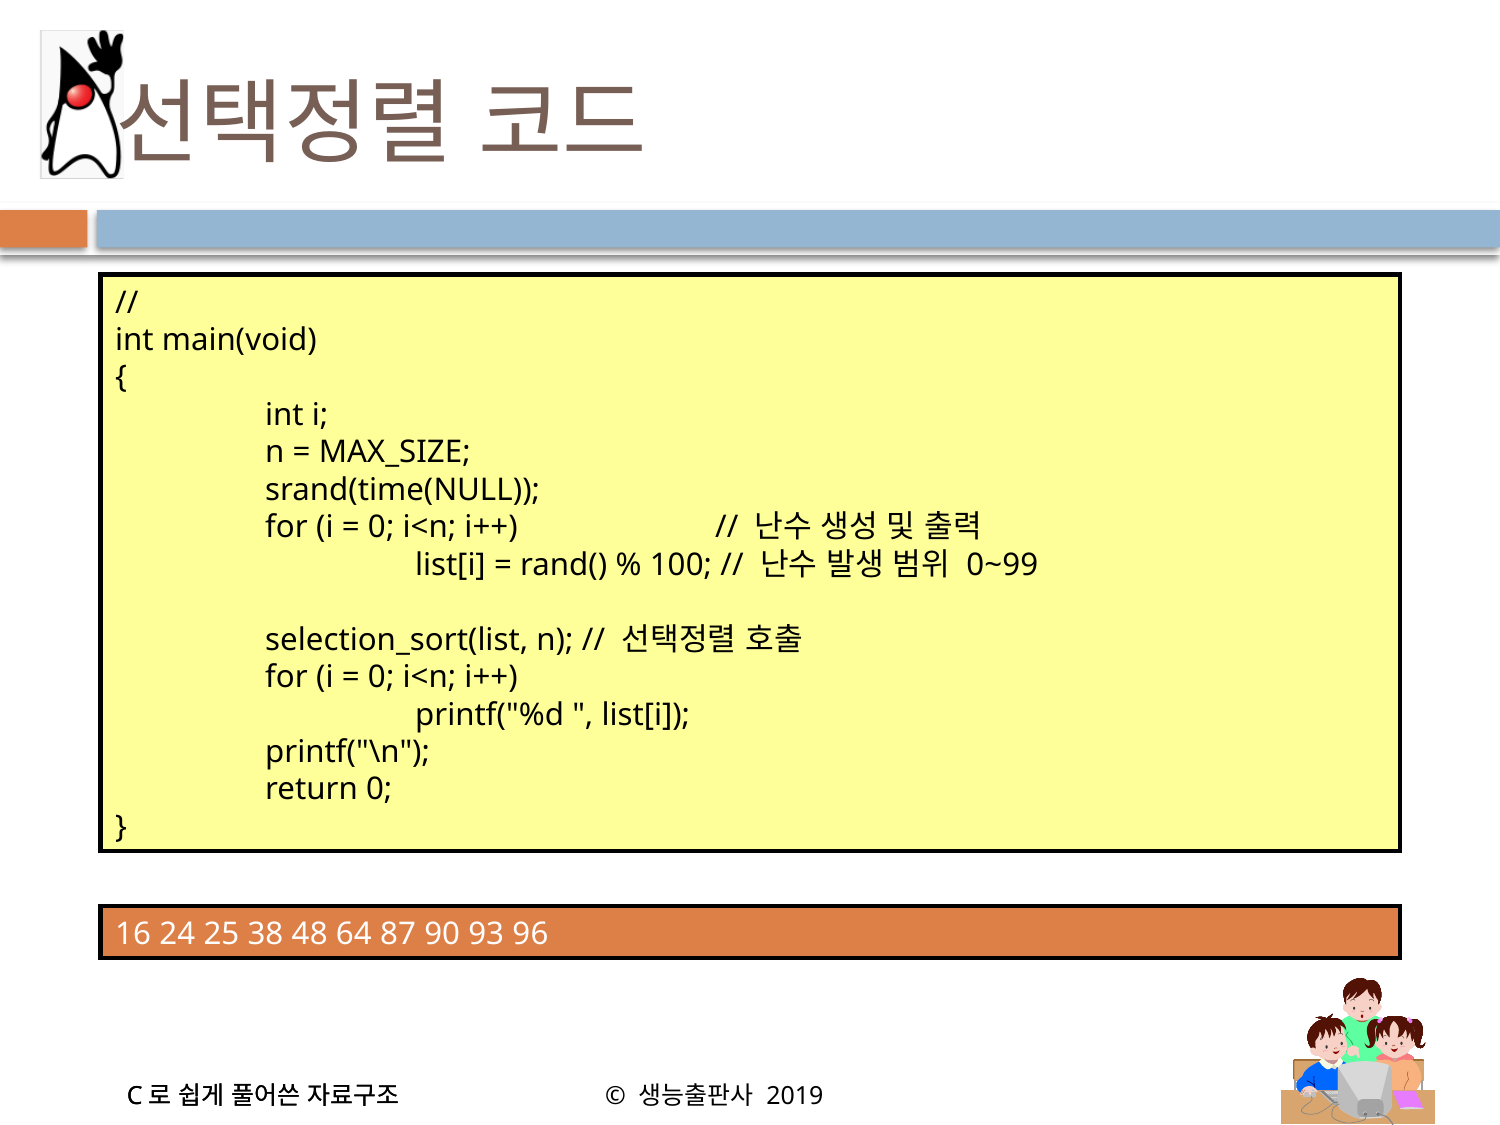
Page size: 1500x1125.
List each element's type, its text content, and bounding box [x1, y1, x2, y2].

text_box 16 24 25 38 48 64 87 90 93 96 [100, 905, 1400, 958]
picture [39, 30, 124, 179]
title 선택정렬 코드 [100, 37, 1438, 200]
text_box // int main(void) { int i; n = MAX_SIZE; srand(time(NULL)); for (i = 0; i<n; i++) // 난수 생성 및 출력 list[i] = rand() % 100; // 난수 발생 범위 0~99 selection_sort(list, n); // 선택정렬 호출 for (i = 0; i<n; i++) printf("%d ", list[i]); printf("\n"); return 0; } [100, 274, 1400, 851]
